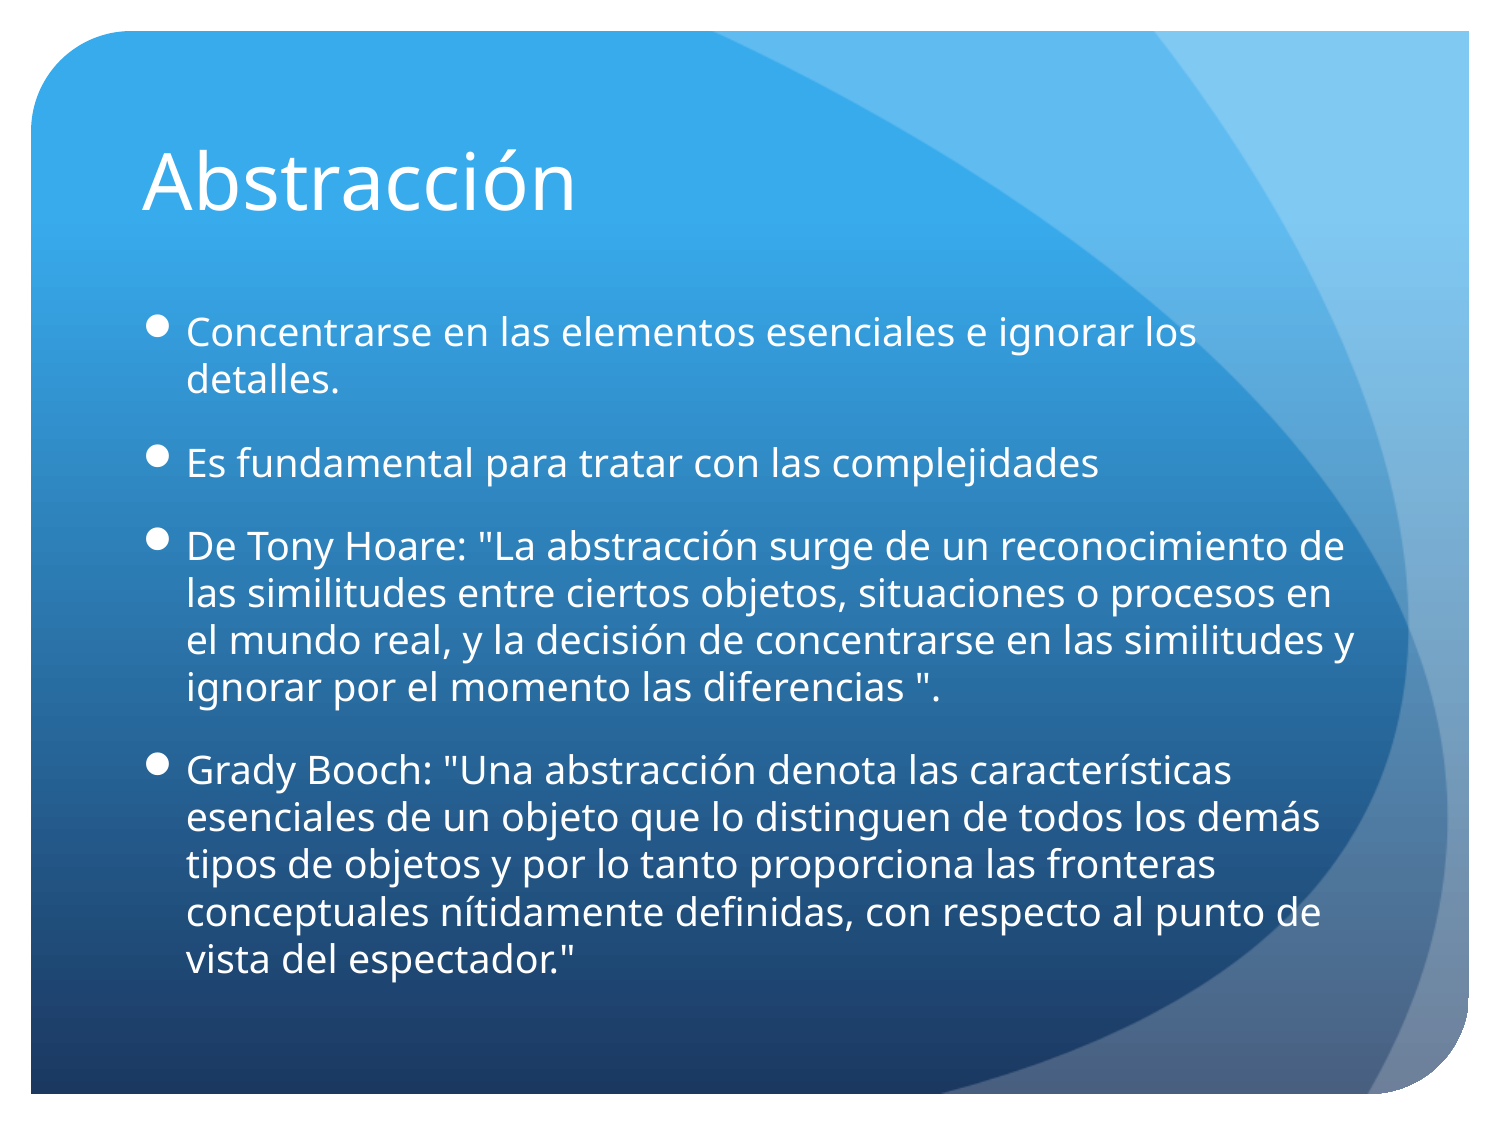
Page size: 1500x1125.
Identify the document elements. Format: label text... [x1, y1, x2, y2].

picture [24, 30, 1473, 1094]
title Abstracción [127, 62, 1372, 234]
list Concentrarse en las elementos esenciales e ignorar los detalles. Es fundamental para tratar con las complejidades De Tony Hoare: "La abstracción surge de un reconocimiento de las similitudes entre ciertos objetos, situaciones o procesos en el mundo real, y la decisión de concentrarse en las similitudes y ignorar por el momento las diferencias ". Grady Booch: "Una abstracción denota las características esenciales de un objeto que lo distinguen de todos los demás tipos de objetos y por lo tanto proporciona las fronteras conceptuales nítidamente definidas, con respecto al punto de vista del espectador." [127, 299, 1372, 991]
